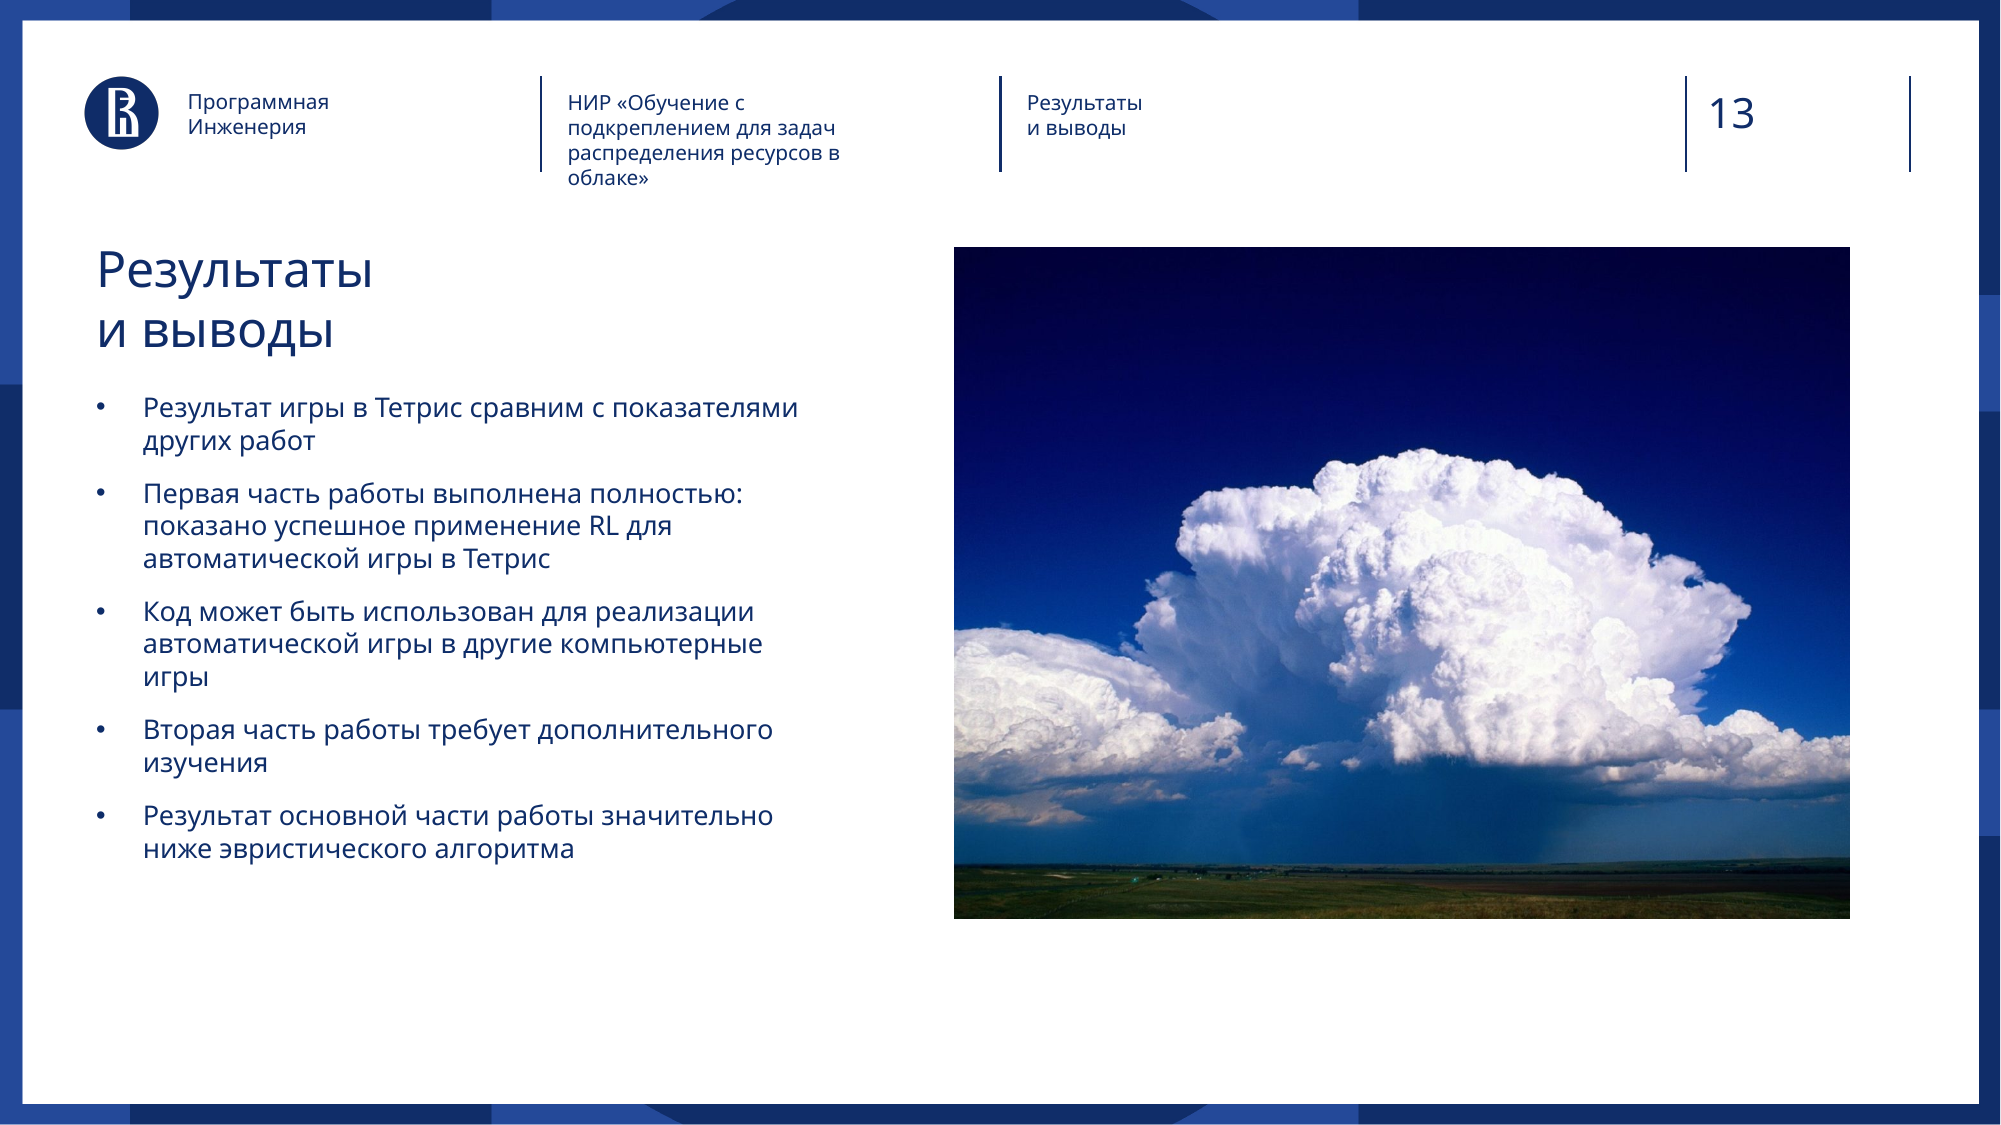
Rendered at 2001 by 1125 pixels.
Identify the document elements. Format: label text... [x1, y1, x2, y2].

list Программная Инженерия [187, 88, 500, 157]
list НИР «Обучение с подкреплением для задач распределения ресурсов в облаке» [567, 90, 907, 157]
list Результаты и выводы [1026, 90, 1367, 157]
picture [0, 0, 2001, 1125]
title Результаты и выводы [96, 237, 806, 365]
list Результат игры в Тетрис сравним с показателями других работ Первая часть работы выполнена полностью: показано успешное применение RL для автоматической игры в Тетрис Код может быть использован для реализации автоматической игры в другие компьютерные игры Вторая часть работы требует дополнительного изучения Результат основной части работы значительно ниже эвристического алгоритма [96, 390, 806, 784]
